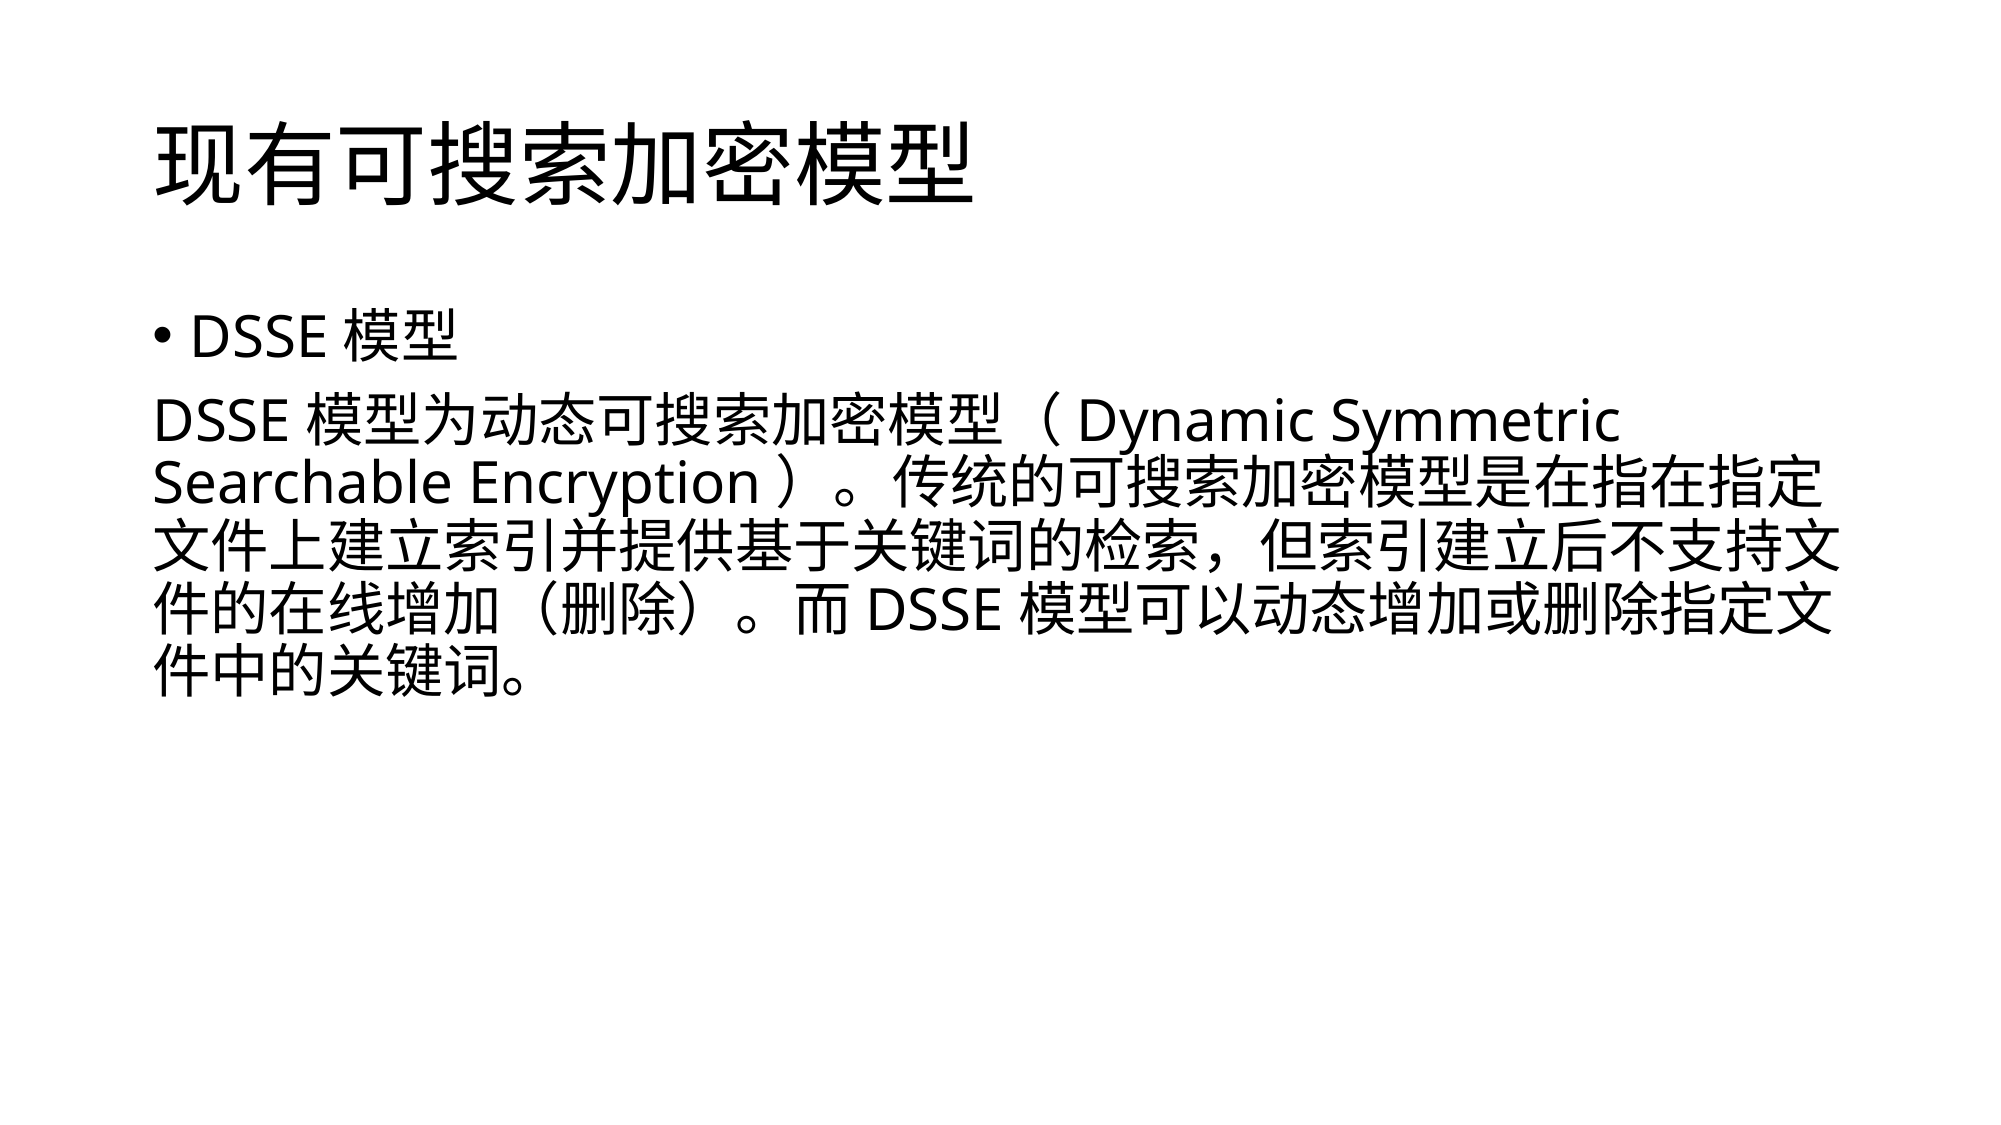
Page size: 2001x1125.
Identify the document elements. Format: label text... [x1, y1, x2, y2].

list DSSE模型 DSSE模型为动态可搜索加密模型（Dynamic Symmetric Searchable Encryption）。传统的可搜索加密模型是在指在指定文件上建立索引并提供基于关键词的检索，但索引建立后不支持文件的在线增加（删除）。而DSSE模型可以动态增加或删除指定文件中的关键词。 [137, 299, 1863, 1014]
title 现有可搜索加密模型 [137, 59, 1863, 278]
